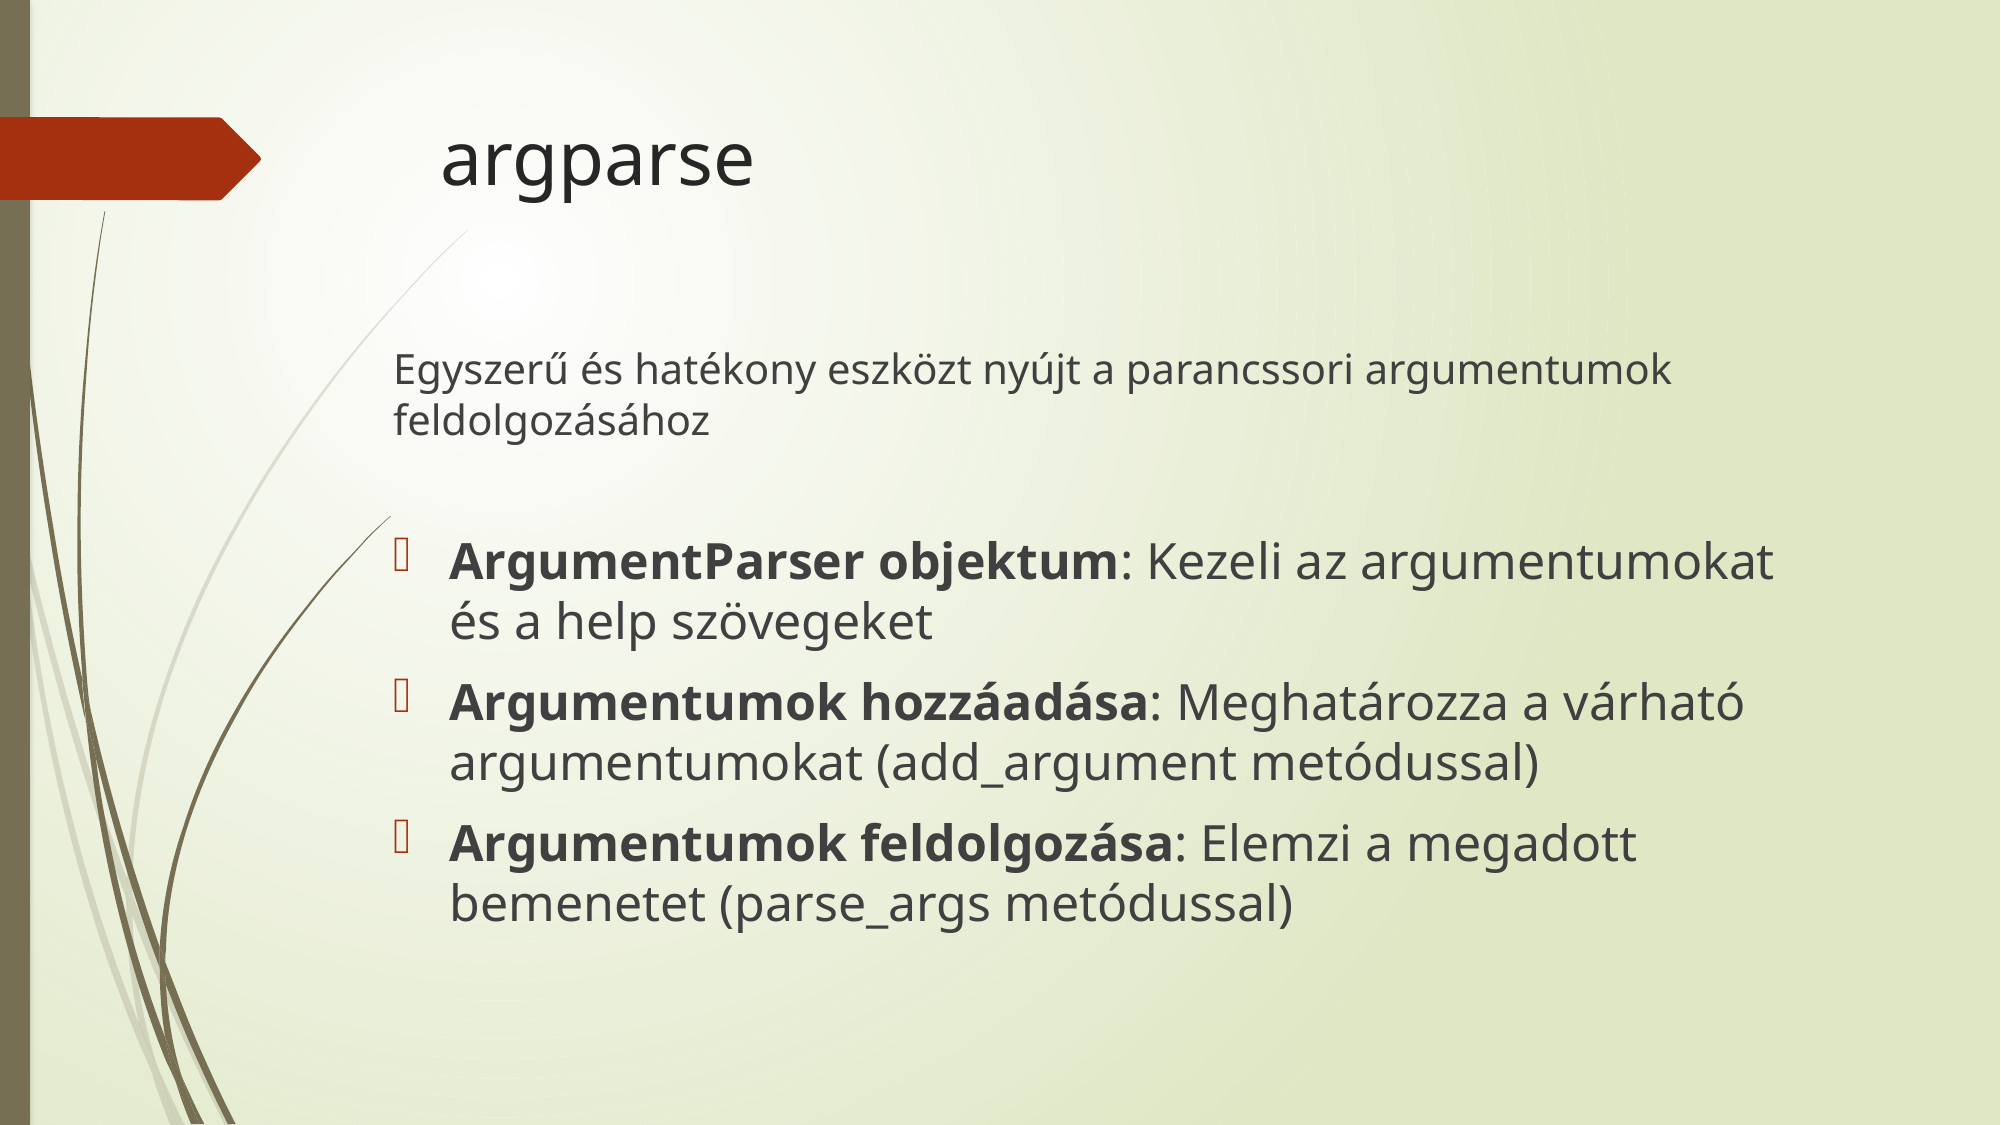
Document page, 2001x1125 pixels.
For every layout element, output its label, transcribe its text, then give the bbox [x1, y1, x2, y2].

title argparse [425, 102, 1888, 313]
list Egyszerű és hatékony eszközt nyújt a parancssori argumentumok feldolgozásához ArgumentParser objektum: Kezeli az argumentumokat és a help szövegeket Argumentumok hozzáadása: Meghatározza a várható argumentumokat (add_argument metódussal) Argumentumok feldolgozása: Elemzi a megadott bemenetet (parse_args metódussal) [378, 335, 1841, 956]
